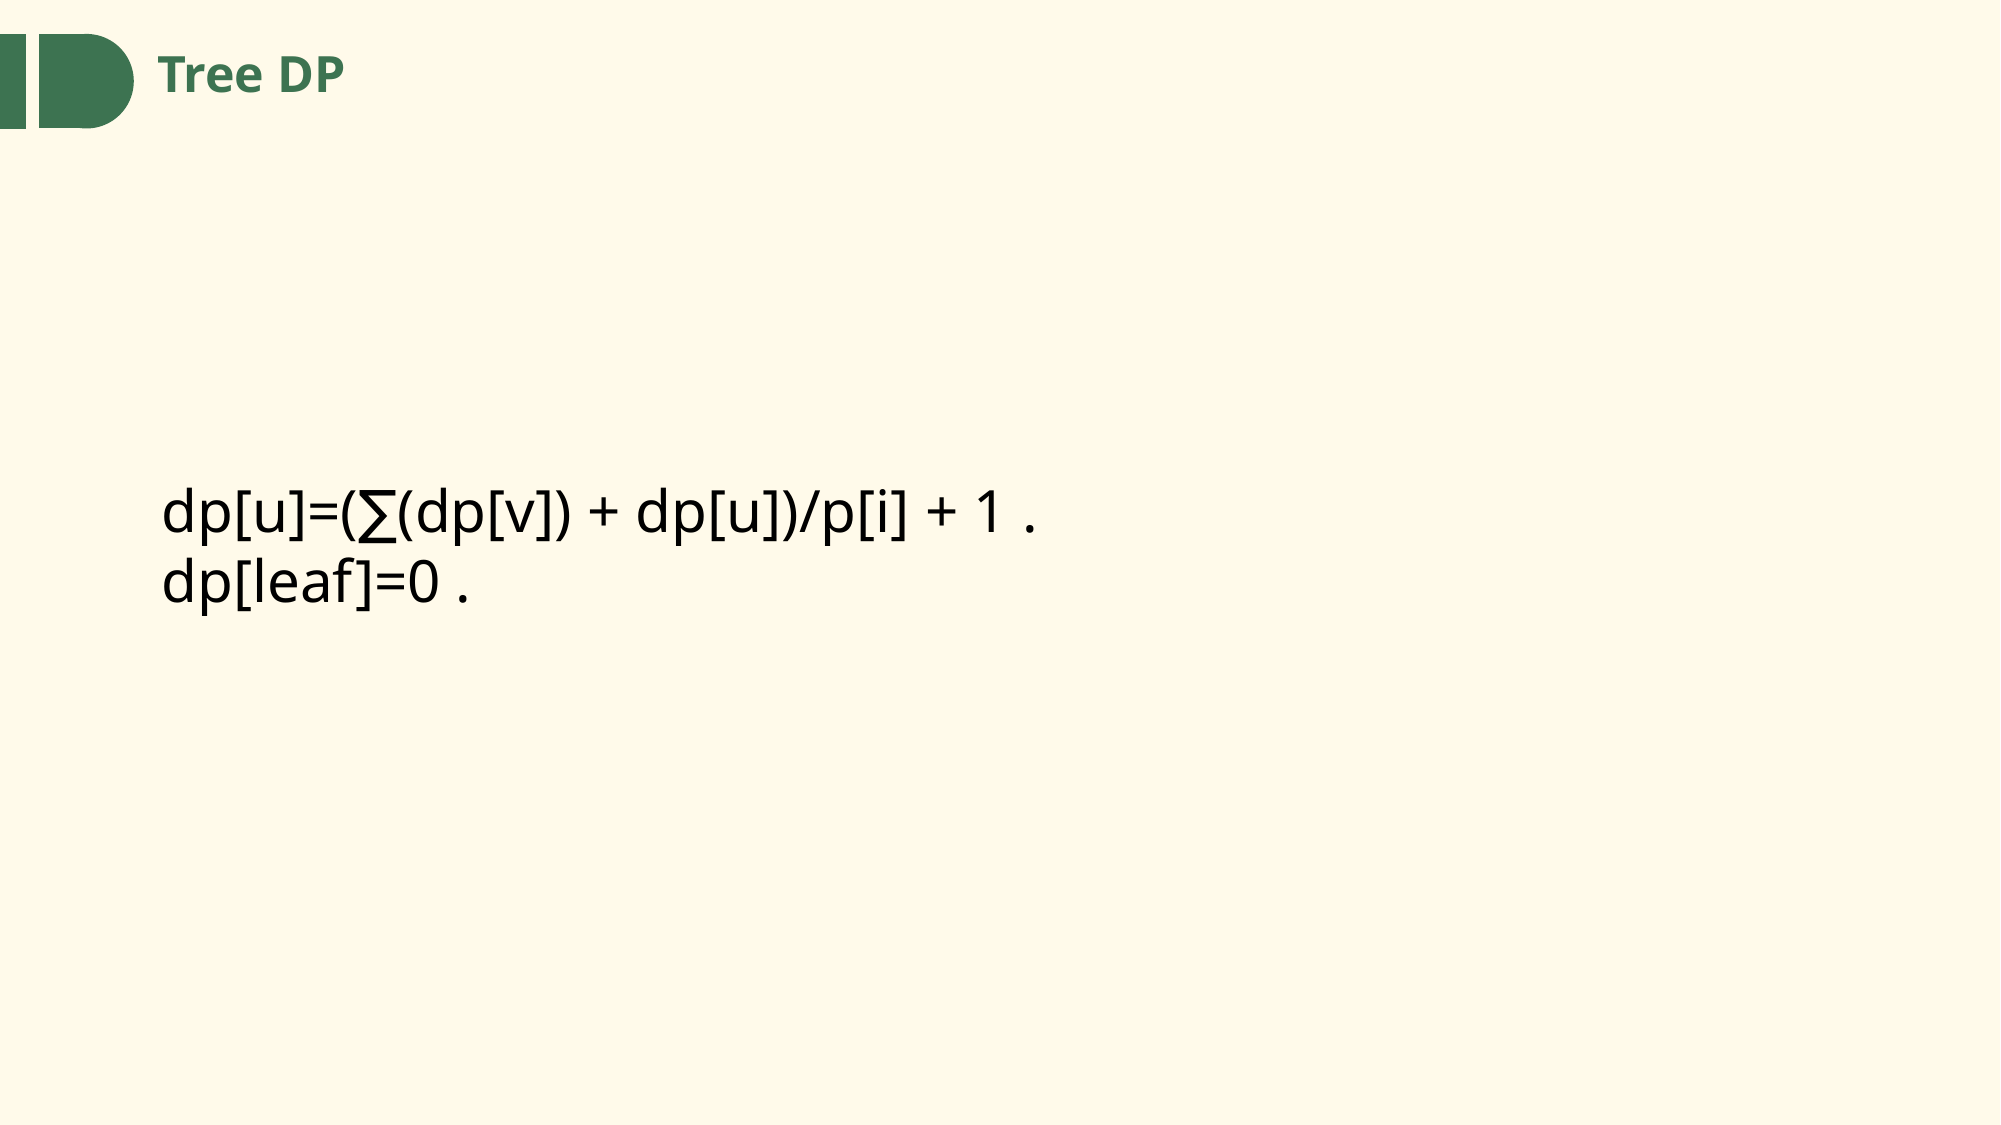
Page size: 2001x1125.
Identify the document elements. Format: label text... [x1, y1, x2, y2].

text_box Tree DP [142, 34, 361, 110]
text_box dp[u]=(∑(dp[v]) + dp[u])/p[i] + 1 . dp[leaf]=0 . [146, 466, 1853, 622]
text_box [40, 34, 133, 128]
text_box [0, 34, 26, 129]
